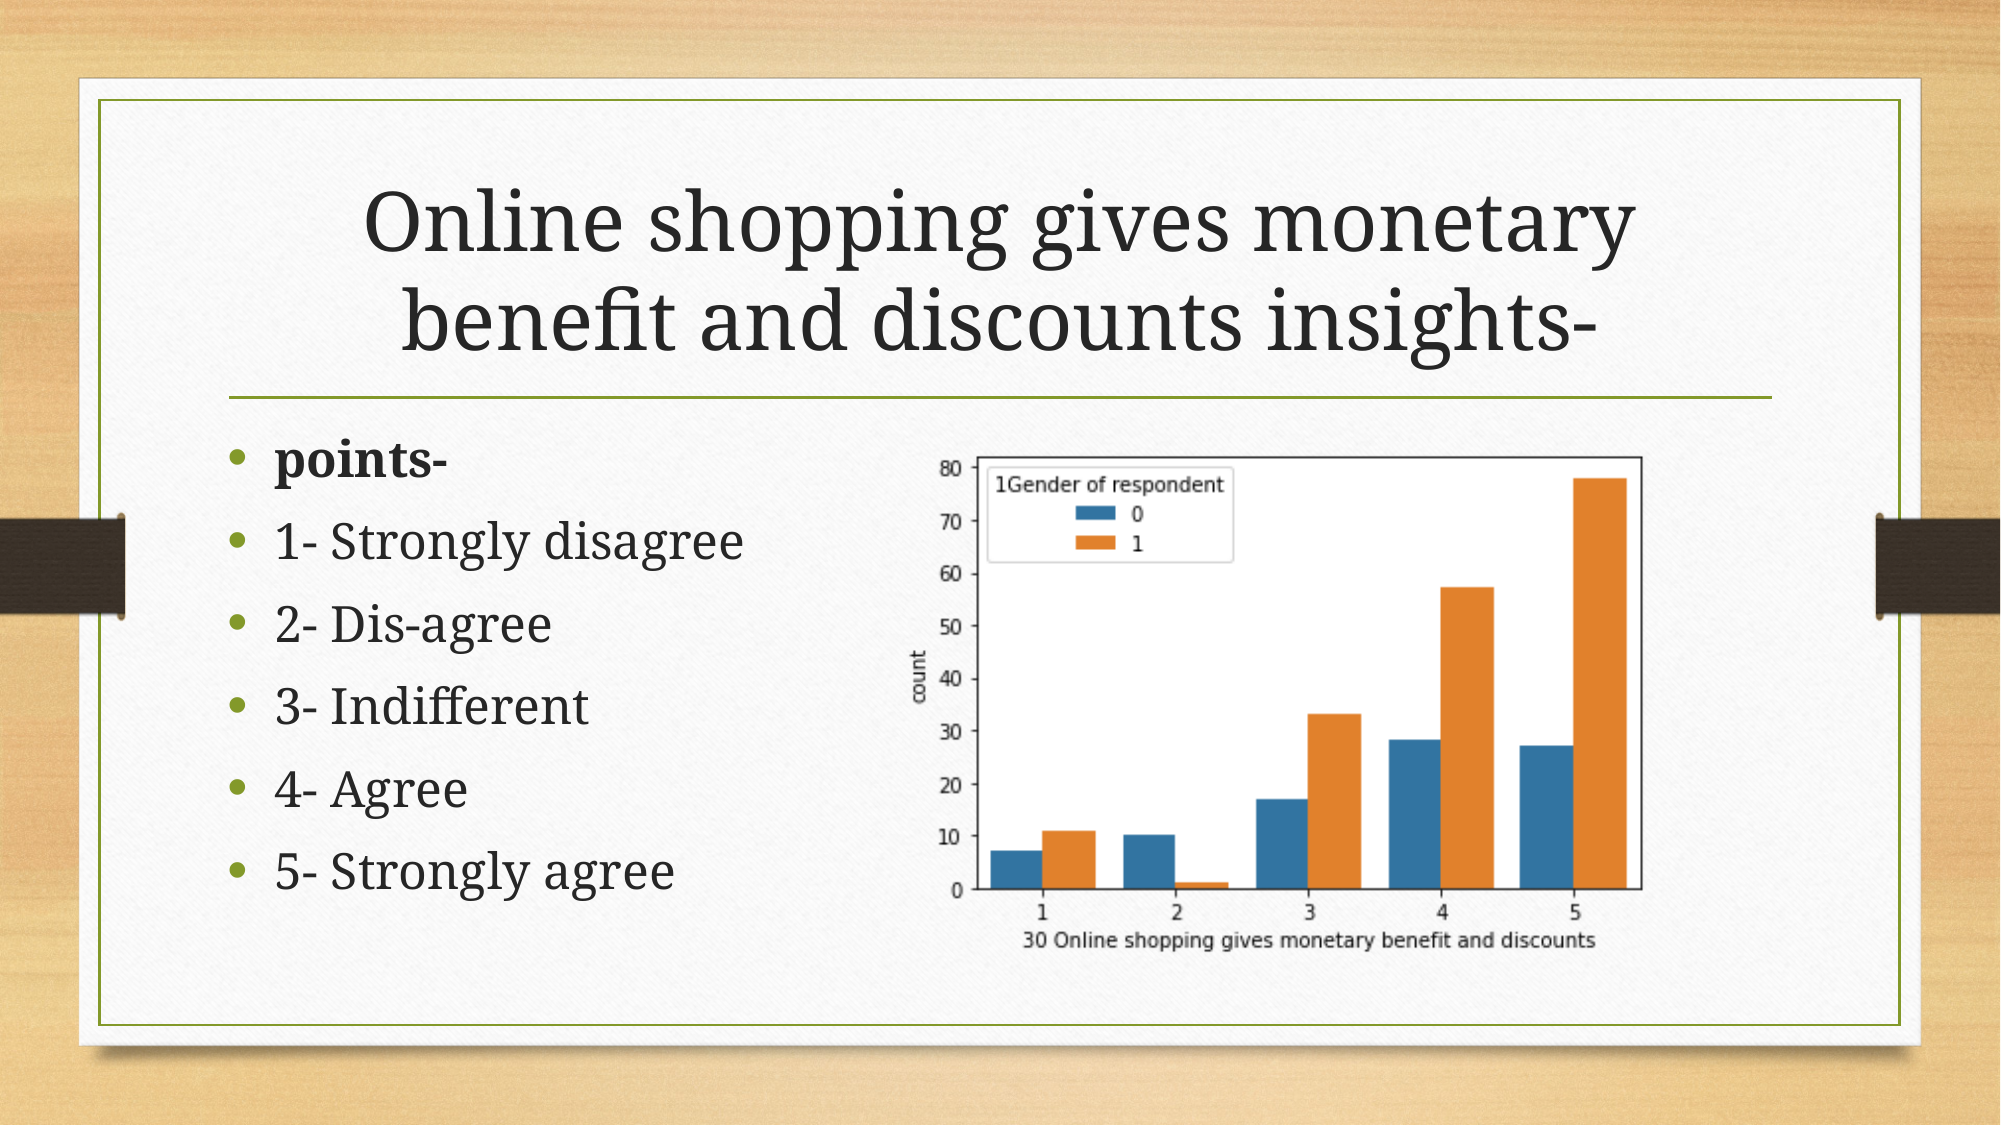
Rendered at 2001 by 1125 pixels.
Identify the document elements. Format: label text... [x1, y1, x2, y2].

title Online shopping gives monetary benefit and discounts insights- [212, 161, 1788, 375]
list points- 1- Strongly disagree 2- Dis-agree 3- Indifferent 4- Agree 5- Strongly agree [212, 419, 1788, 964]
picture [0, 0, 2001, 1125]
